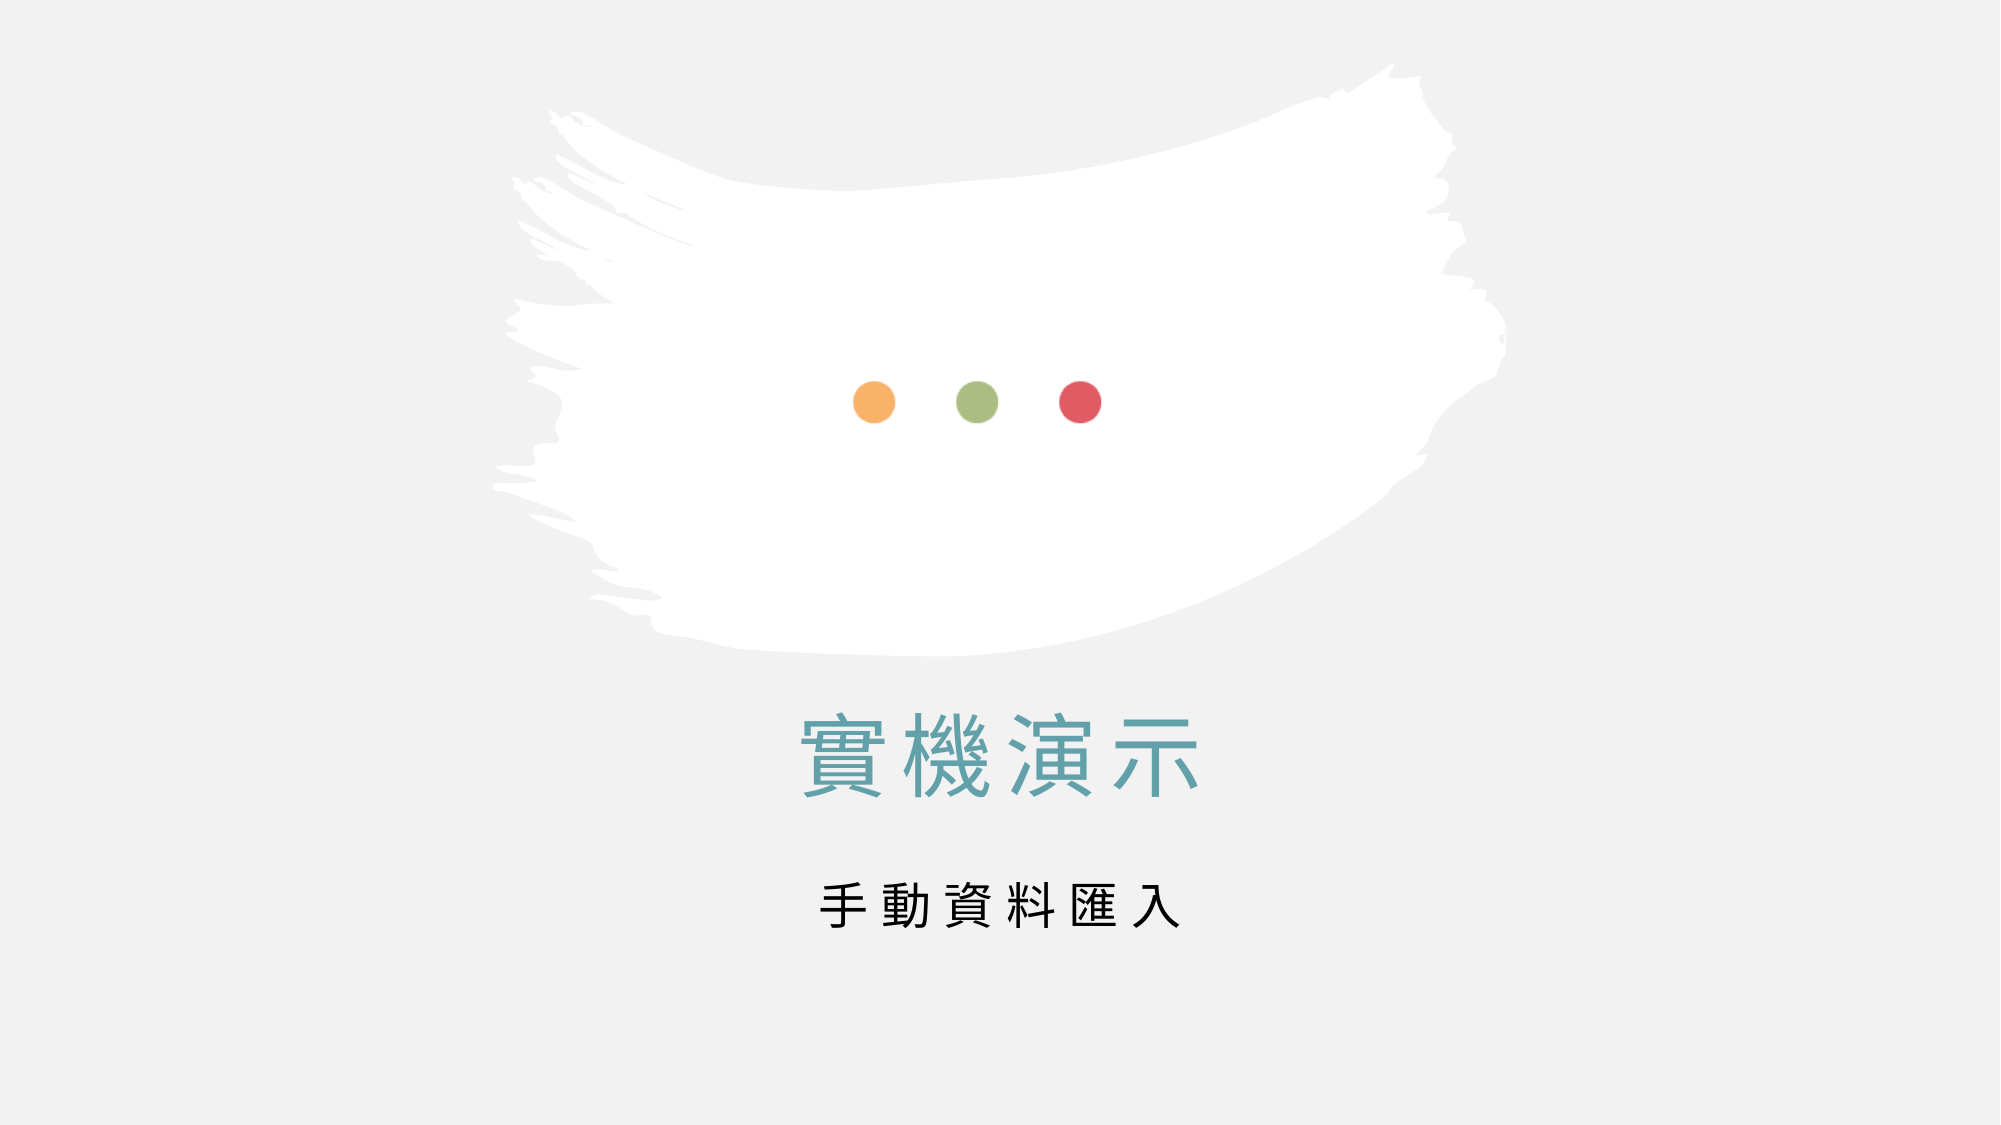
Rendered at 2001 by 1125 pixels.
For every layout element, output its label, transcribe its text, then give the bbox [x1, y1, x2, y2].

picture [826, 251, 1129, 554]
list 手動資料匯入 [249, 874, 1750, 981]
title 實機演示 [249, 666, 1750, 856]
text_box [0, 0, 2000, 1125]
text_box [493, 64, 1506, 656]
